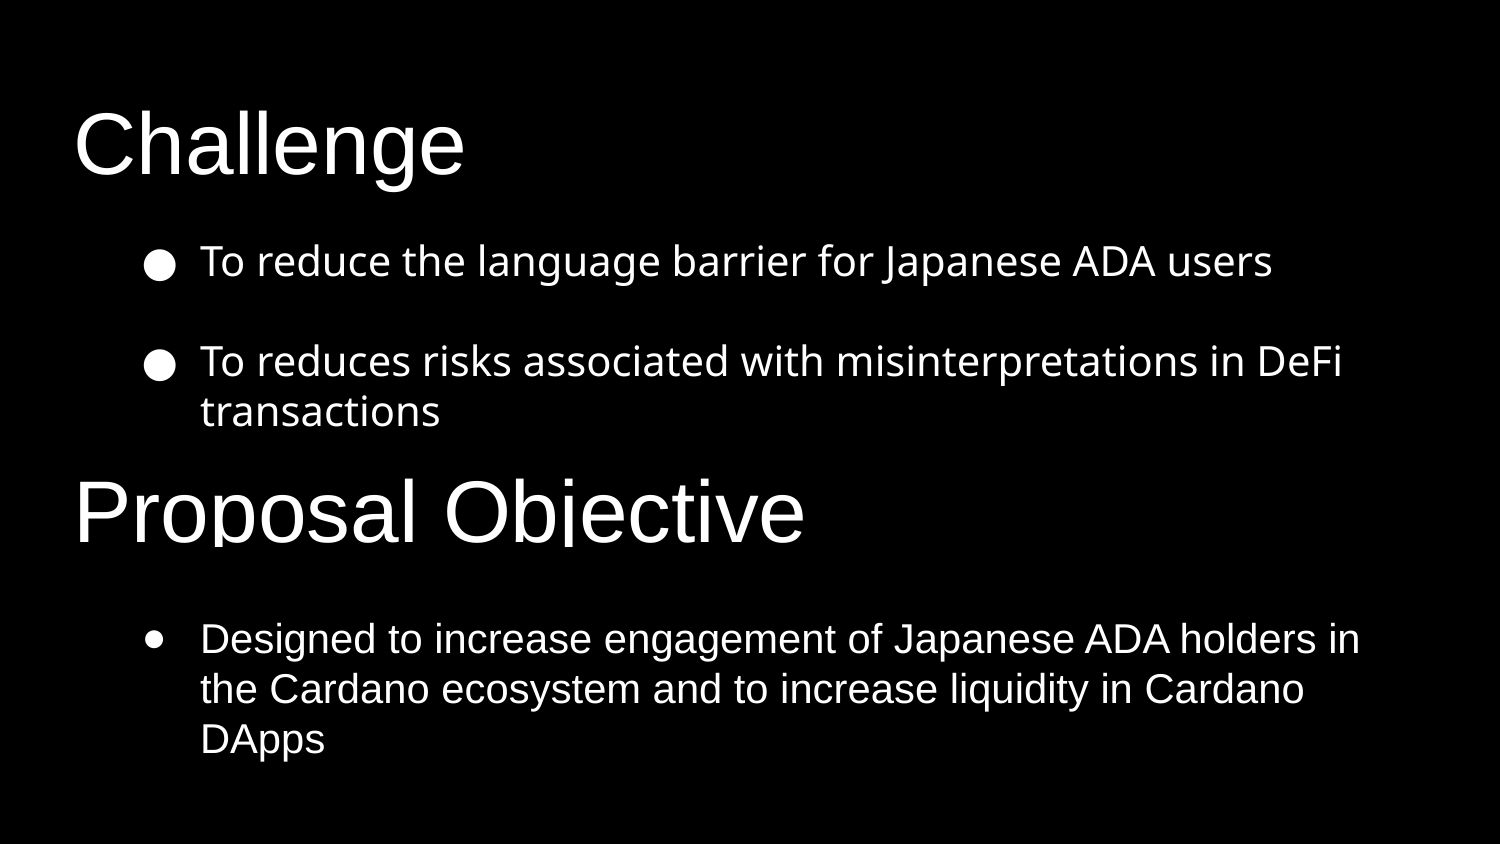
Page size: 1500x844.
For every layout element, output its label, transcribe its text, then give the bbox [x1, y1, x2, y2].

text_box To reduce the language barrier for Japanese ADA users To reduces risks associated with misinterpretations in DeFi transactions [109, 219, 1500, 452]
title Challenge [58, 77, 1457, 208]
text_box Designed to increase engagement of Japanese ADA holders in the Cardano ecosystem and to increase liquidity in Cardano DApps [110, 547, 1434, 795]
subtitle Proposal Objective [58, 452, 1383, 561]
